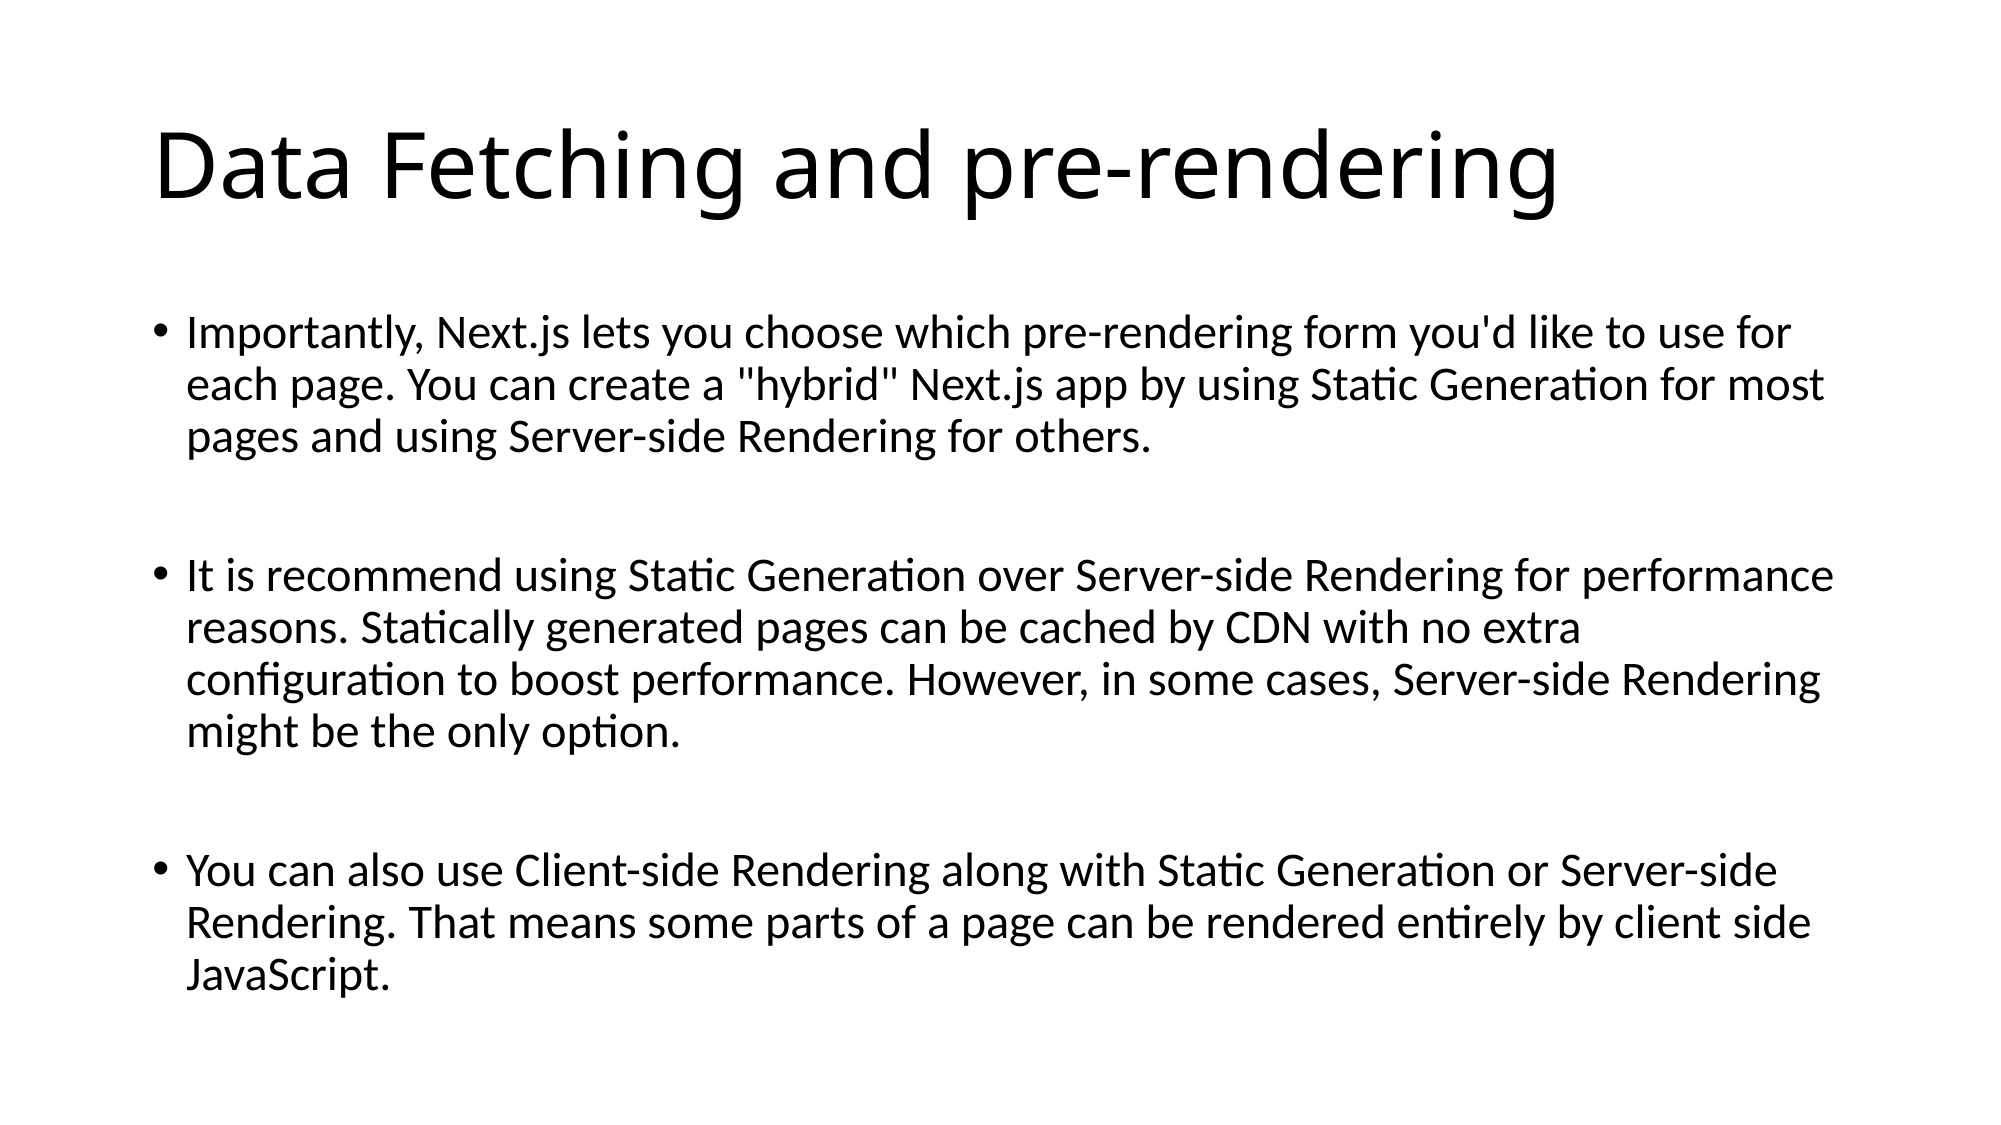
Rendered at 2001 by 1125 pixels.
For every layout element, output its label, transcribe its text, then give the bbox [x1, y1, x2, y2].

title Data Fetching and pre-rendering [137, 59, 1863, 278]
list Importantly, Next.js lets you choose which pre-rendering form you'd like to use for each page. You can create a "hybrid" Next.js app by using Static Generation for most pages and using Server-side Rendering for others. It is recommend using Static Generation over Server-side Rendering for performance reasons. Statically generated pages can be cached by CDN with no extra configuration to boost performance. However, in some cases, Server-side Rendering might be the only option. You can also use Client-side Rendering along with Static Generation or Server-side Rendering. That means some parts of a page can be rendered entirely by client side JavaScript. [137, 299, 1863, 1014]
